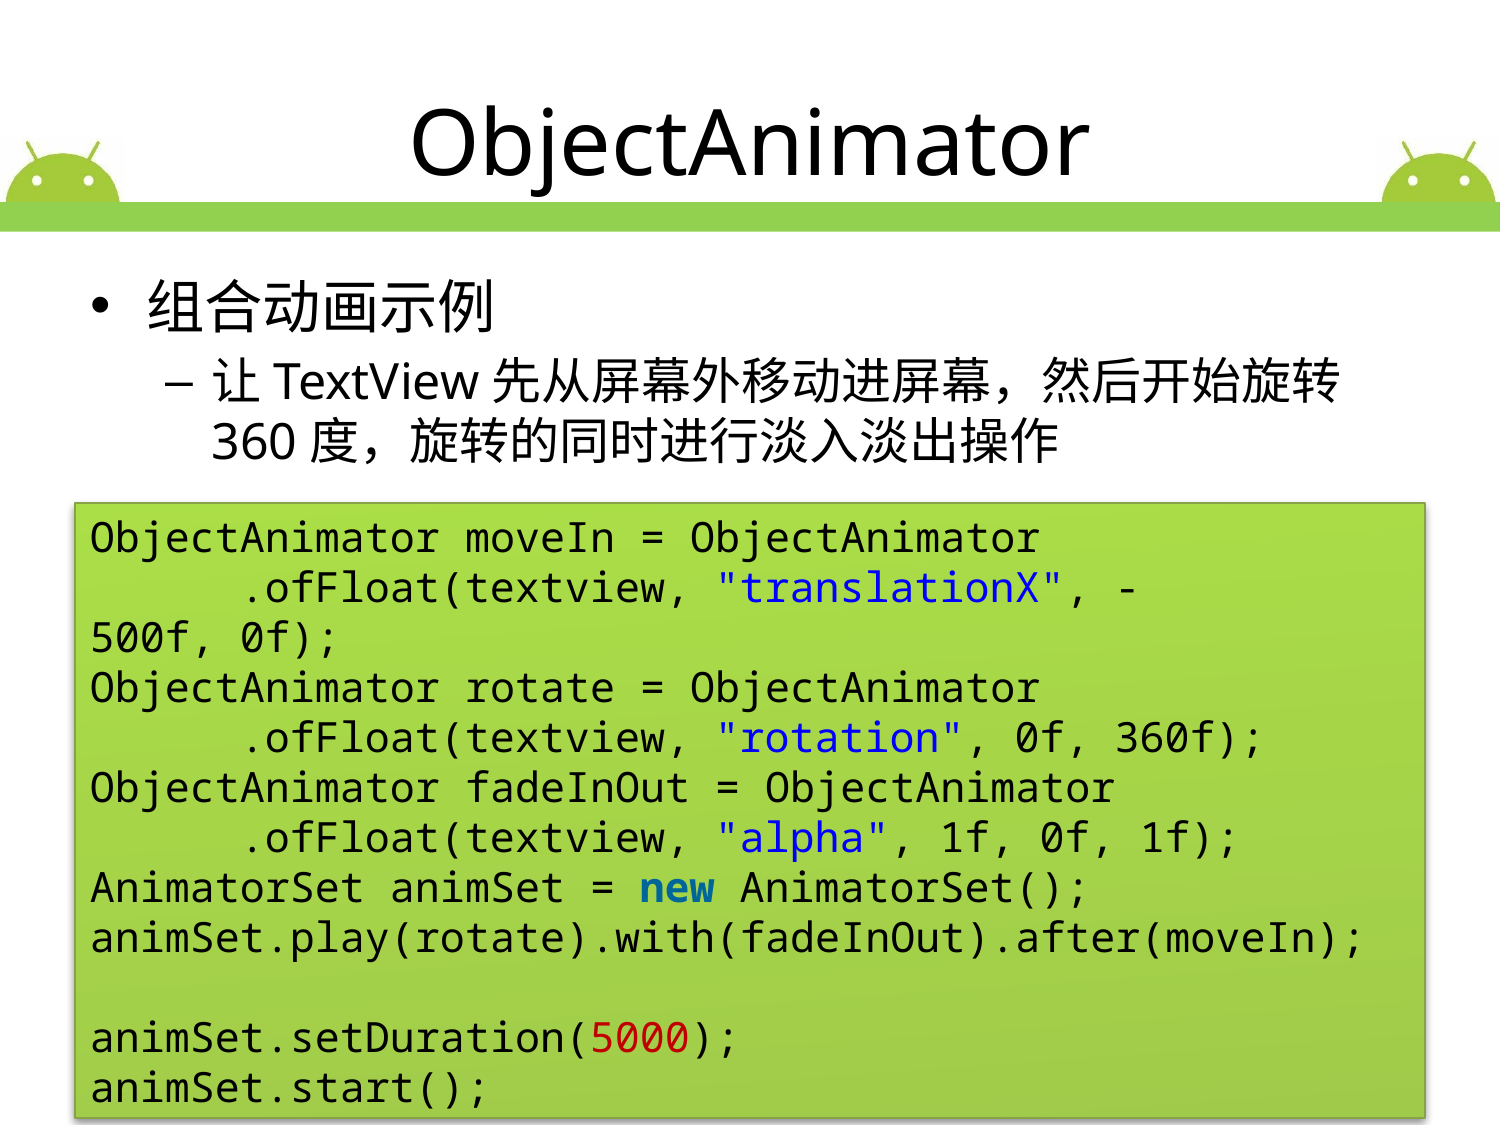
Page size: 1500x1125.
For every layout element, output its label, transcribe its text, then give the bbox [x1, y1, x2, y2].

picture [0, 137, 75, 202]
picture [1425, 137, 1500, 202]
list 组合动画示例 让TextView先从屏幕外移动进屏幕，然后开始旋转360度，旋转的同时进行淡入淡出操作 [75, 262, 1425, 502]
title ObjectAnimator [75, 45, 1425, 233]
text_box ObjectAnimator moveIn = ObjectAnimator .ofFloat(textview, "translationX", -500f, 0f); ObjectAnimator rotate = ObjectAnimator .ofFloat(textview, "rotation", 0f, 360f); ObjectAnimator fadeInOut = ObjectAnimator .ofFloat(textview, "alpha", 1f, 0f, 1f); AnimatorSet animSet = new AnimatorSet(); animSet.play(rotate).with(fadeInOut).after(moveIn); animSet.setDuration(5000); animSet.start(); [74, 502, 1426, 1119]
